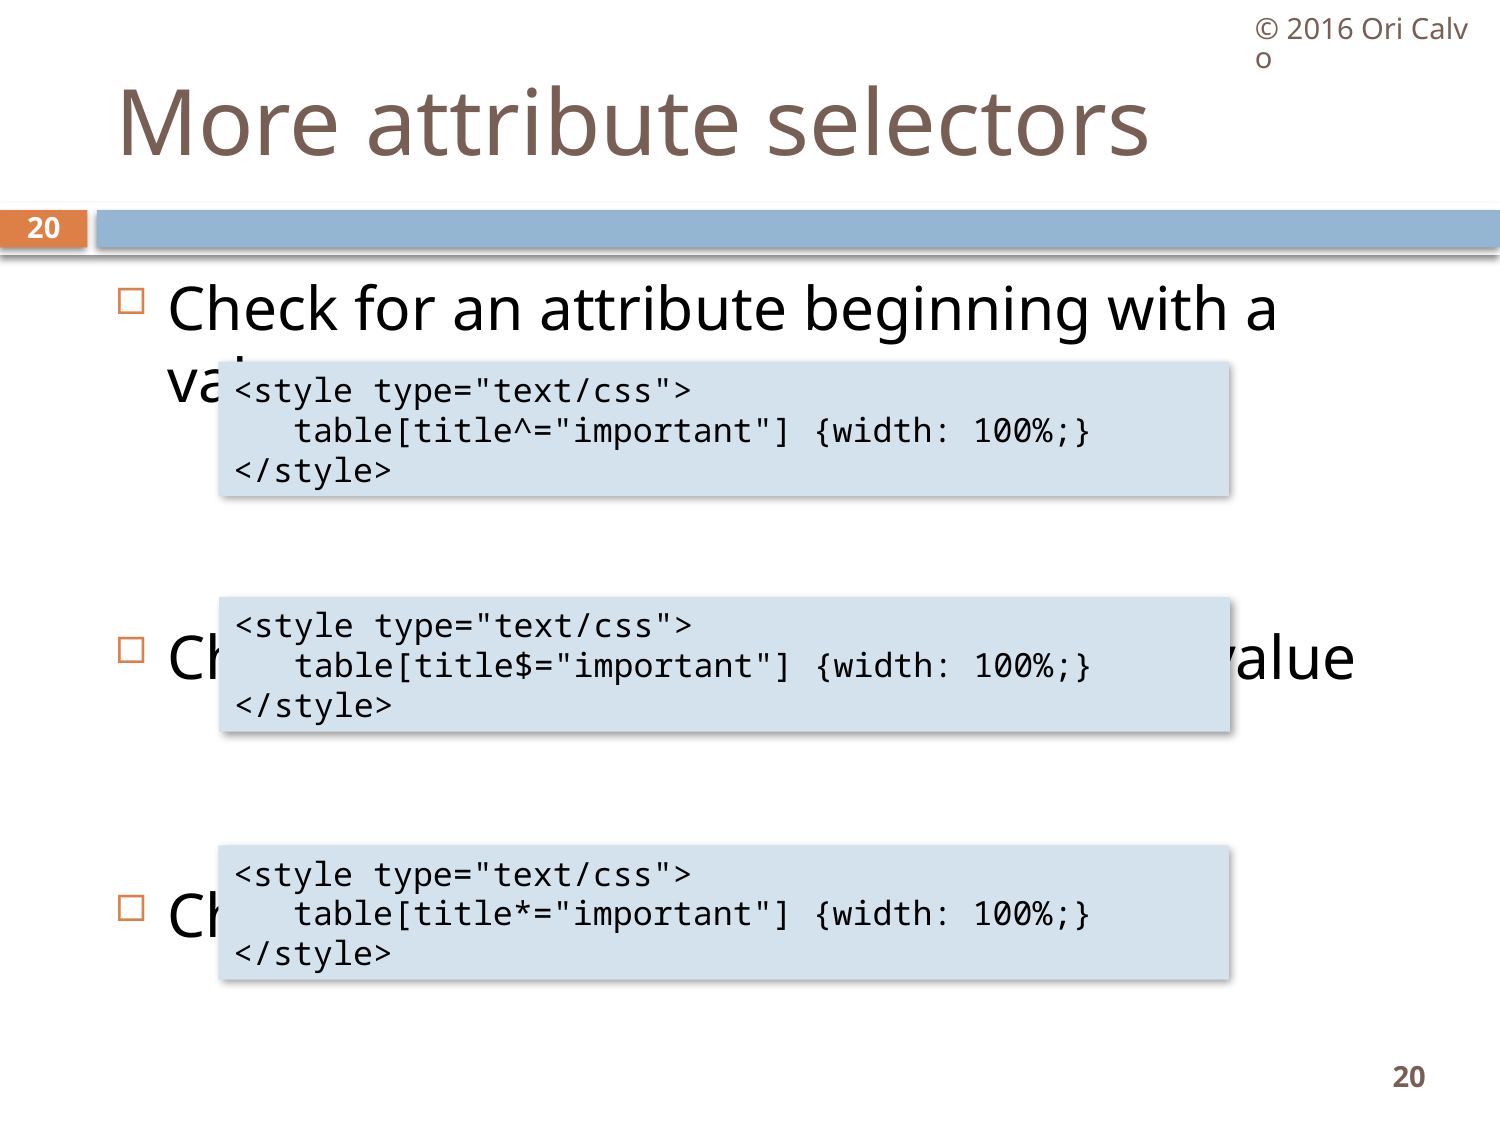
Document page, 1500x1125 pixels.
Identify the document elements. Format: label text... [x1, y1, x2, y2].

slide_number 20 [0, 208, 88, 249]
title More attribute selectors [100, 37, 1438, 200]
text_box <style type="text/css"> table[title*="important"] {width: 100%;} </style> [218, 845, 1229, 980]
footer © 2016 Ori Calvo [1240, 0, 1500, 60]
text_box <style type="text/css"> table[title^="important"] {width: 100%;} </style> [218, 361, 1229, 497]
text_box <style type="text/css"> table[title$="important"] {width: 100%;} </style> [219, 597, 1230, 732]
list Check for an attribute beginning with a value Check for an attribute ending with a value Check for an attribute's partial value [100, 262, 1438, 1005]
